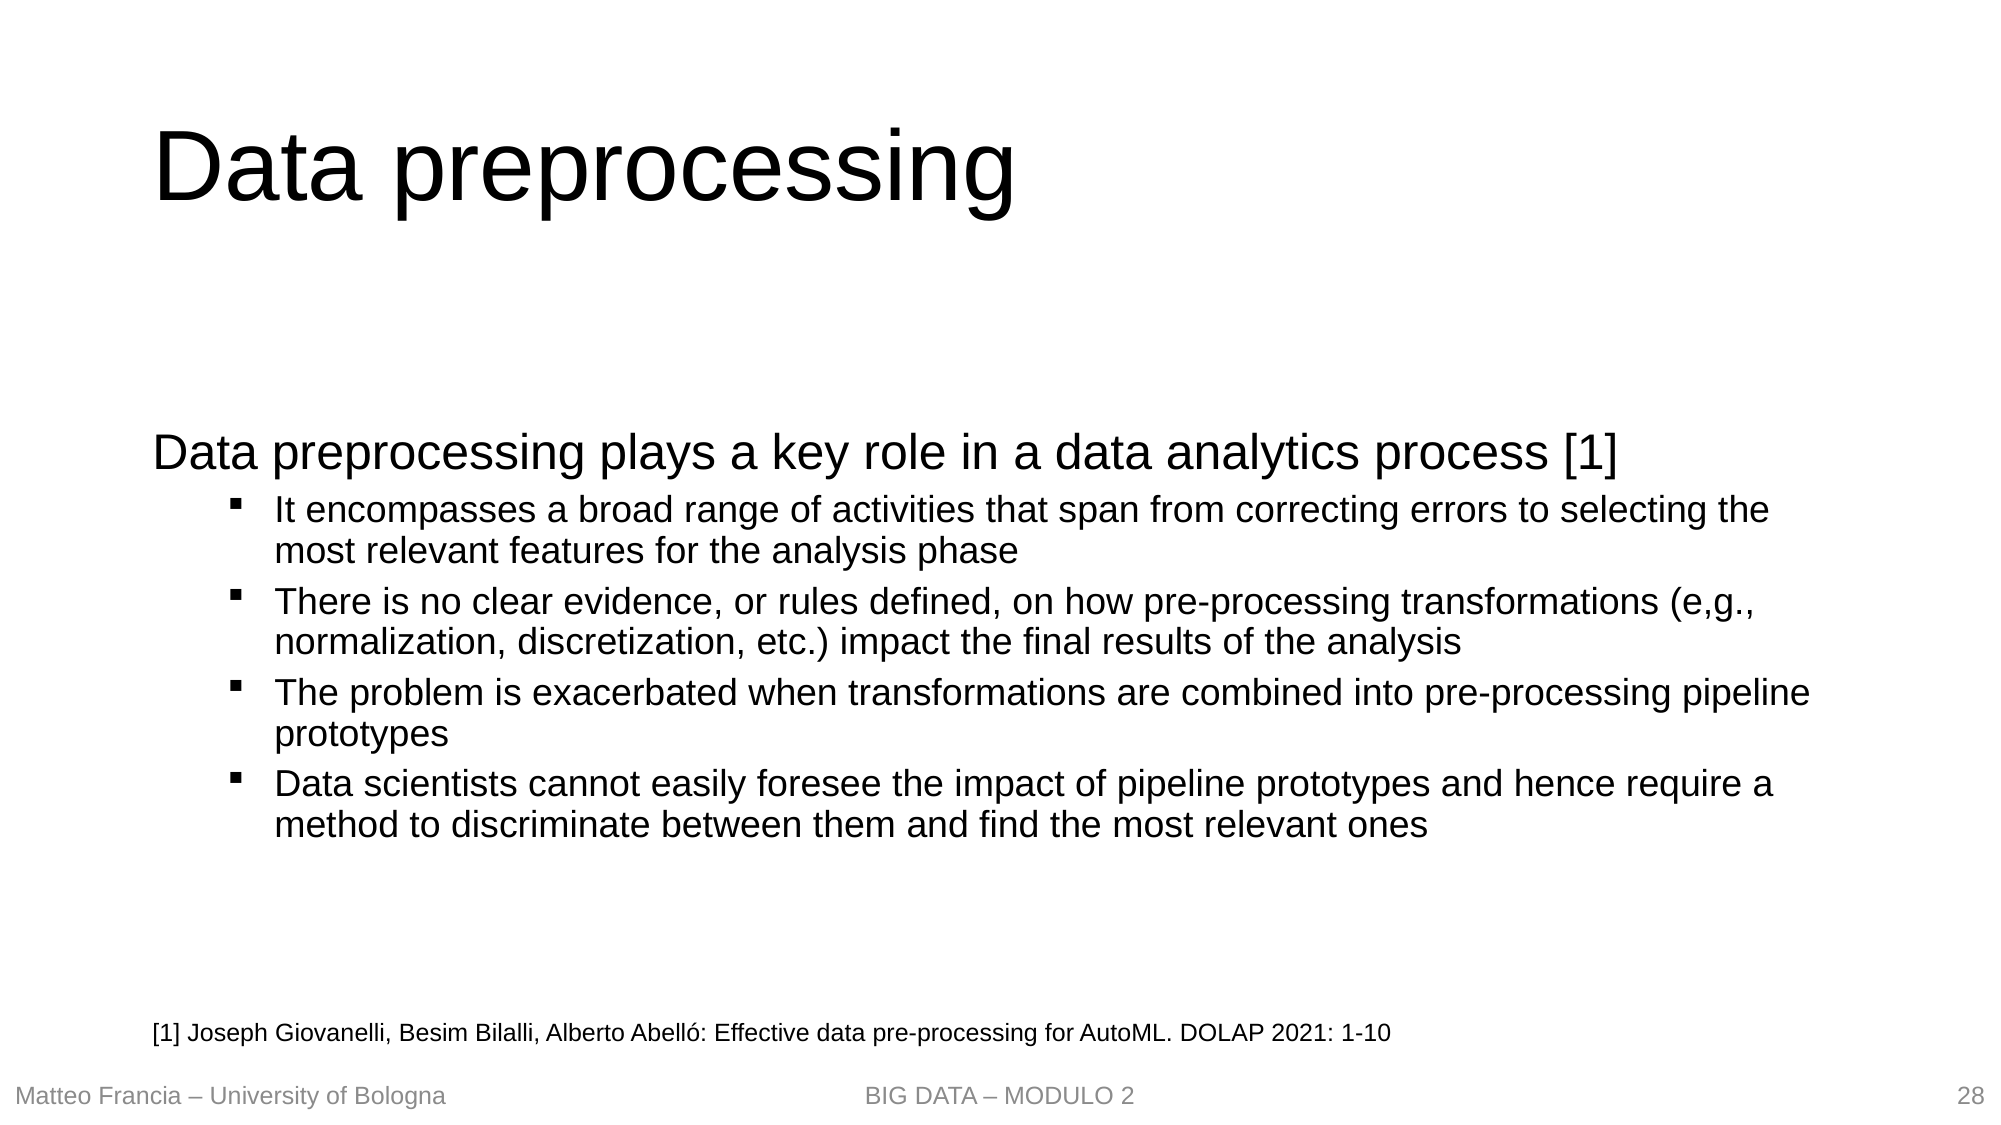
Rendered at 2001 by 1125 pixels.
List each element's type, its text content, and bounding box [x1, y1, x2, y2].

footer Matteo Francia – University of Bologna [0, 1065, 466, 1125]
list Data preprocessing plays a key role in a data analytics process [1] It encompasses a broad range of activities that span from correcting errors to selecting the most relevant features for the analysis phase There is no clear evidence, or rules defined, on how pre-processing transformations (e,g., normalization, discretization, etc.) impact the final results of the analysis The problem is exacerbated when transformations are combined into pre-processing pipeline prototypes Data scientists cannot easily foresee the impact of pipeline prototypes and hence require a method to discriminate between them and find the most relevant ones [137, 278, 1863, 993]
list [1] Joseph Giovanelli, Besim Bilalli, Alberto Abelló: Effective data pre-processing for AutoML. DOLAP 2021: 1-10 [137, 1003, 1863, 1064]
slide_number 28 [1550, 1065, 2000, 1125]
title Data preprocessing [137, 59, 1863, 278]
